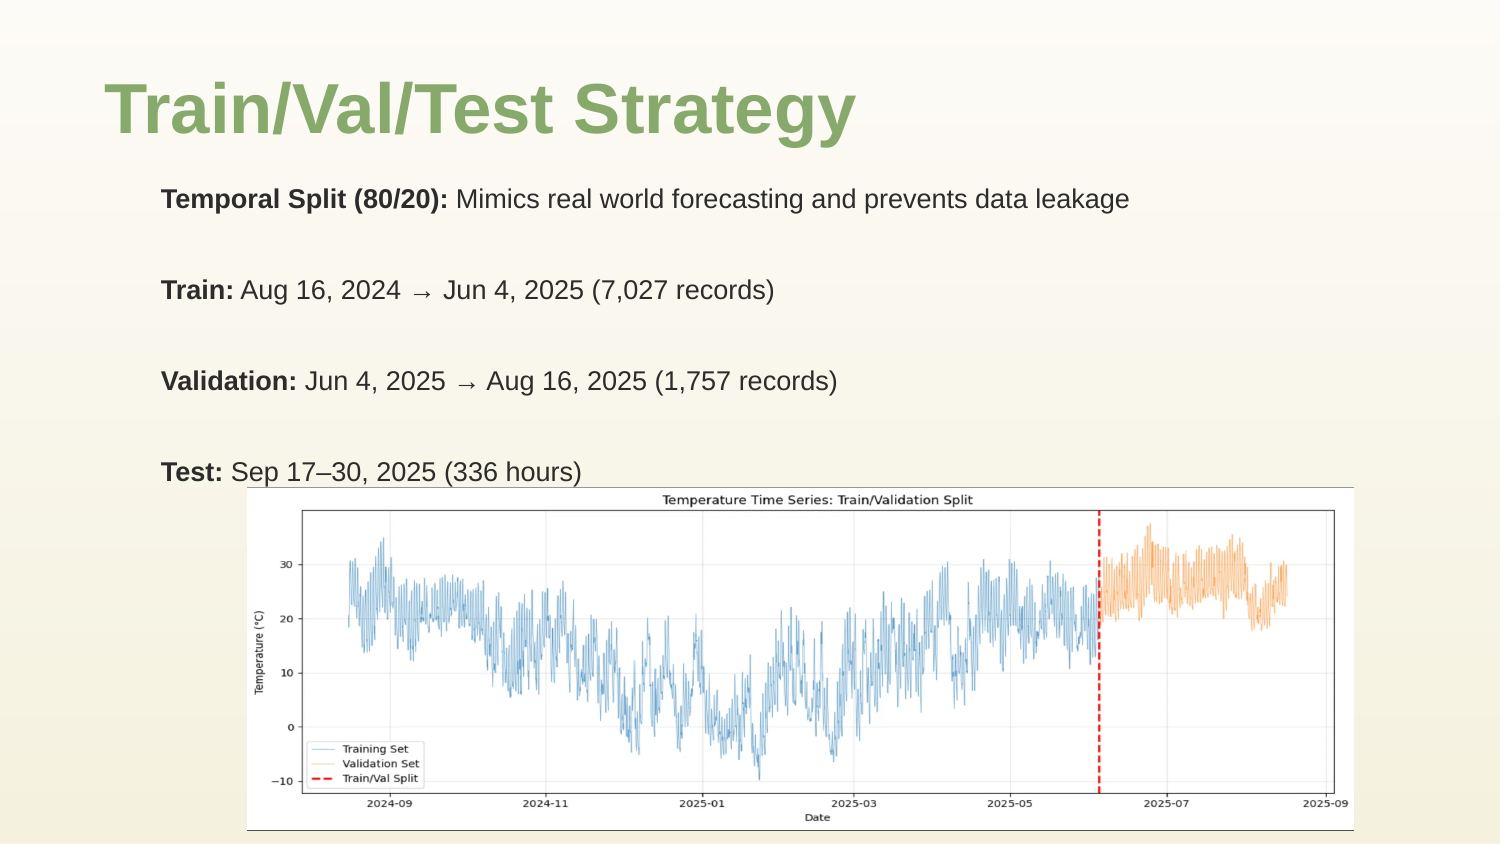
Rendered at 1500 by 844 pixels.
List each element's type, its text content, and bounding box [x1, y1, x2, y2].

text_box Train/Val/Test Strategy [104, 62, 1422, 146]
text_box Temporal Split (80/20): Mimics real world forecasting and prevents data leakage Train: Aug 16, 2024 → Jun 4, 2025 (7,027 records) Validation: Jun 4, 2025 → Aug 16, 2025 (1,757 records) Test: Sep 17–30, 2025 (336 hours) [160, 168, 1327, 474]
picture [0, 0, 1500, 844]
